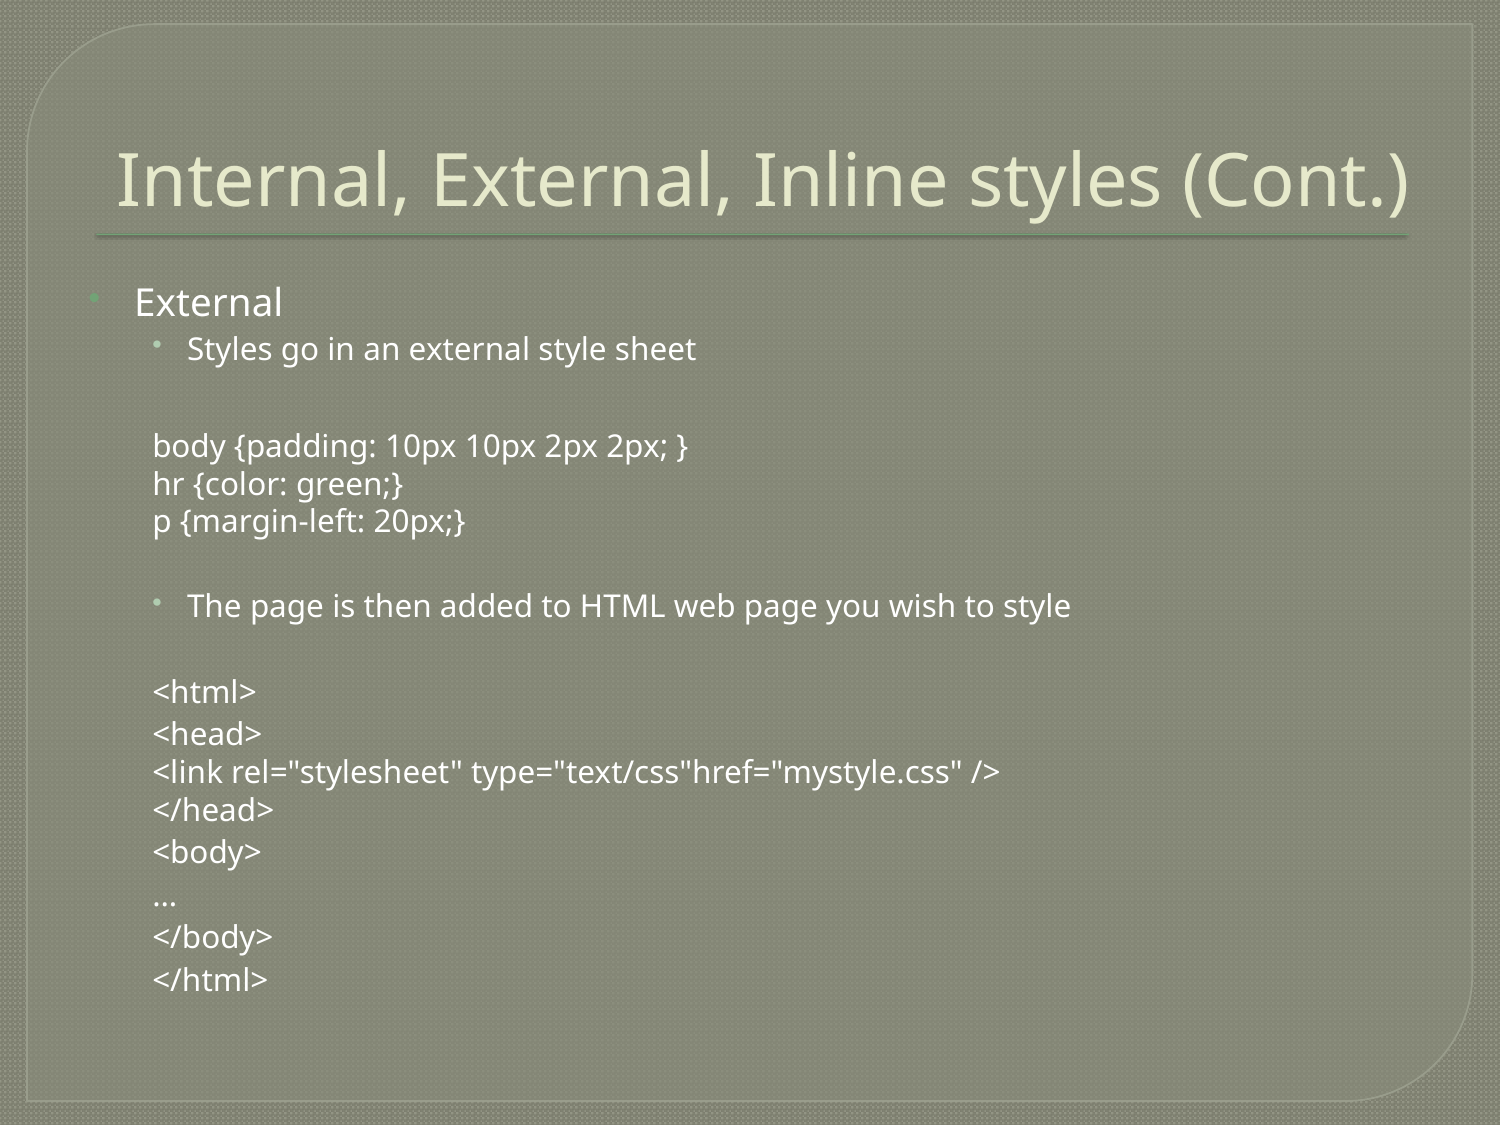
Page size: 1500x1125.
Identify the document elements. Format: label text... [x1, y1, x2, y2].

list External Styles go in an external style sheet body {padding: 10px 10px 2px 2px; } hr {color: green;} p {margin-left: 20px;} The page is then added to HTML web page you wish to style <html> <head> <link rel="stylesheet" type="text/css"href="mystyle.css" /> </head> <body> … </body> </html> [75, 270, 1425, 1013]
title Internal, External, Inline styles (Cont.) [75, 41, 1425, 230]
